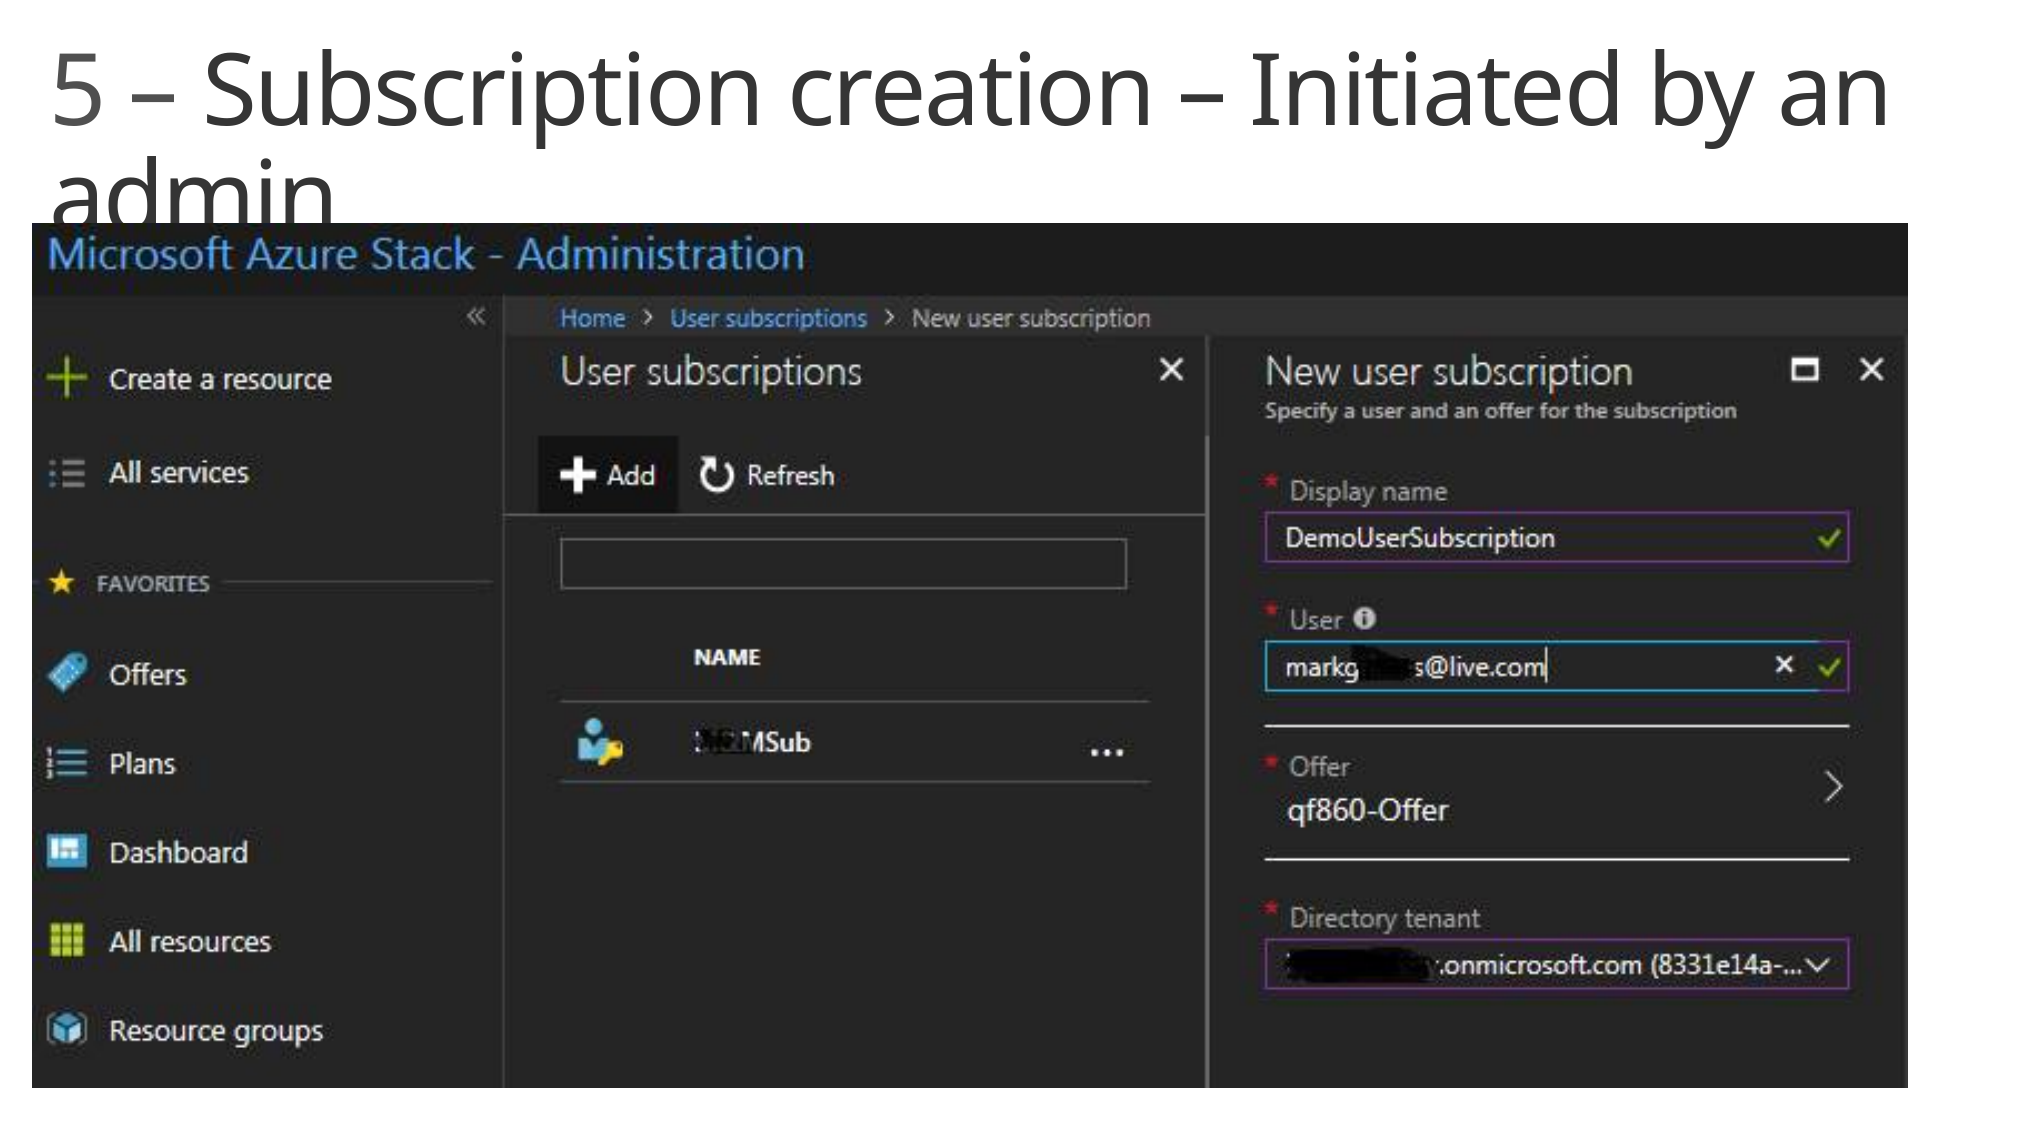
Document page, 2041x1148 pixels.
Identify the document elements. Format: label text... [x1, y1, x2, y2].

text_box 5 – Subscription creation – Initiated by an admin [25, 23, 2019, 175]
picture [32, 223, 1908, 1088]
